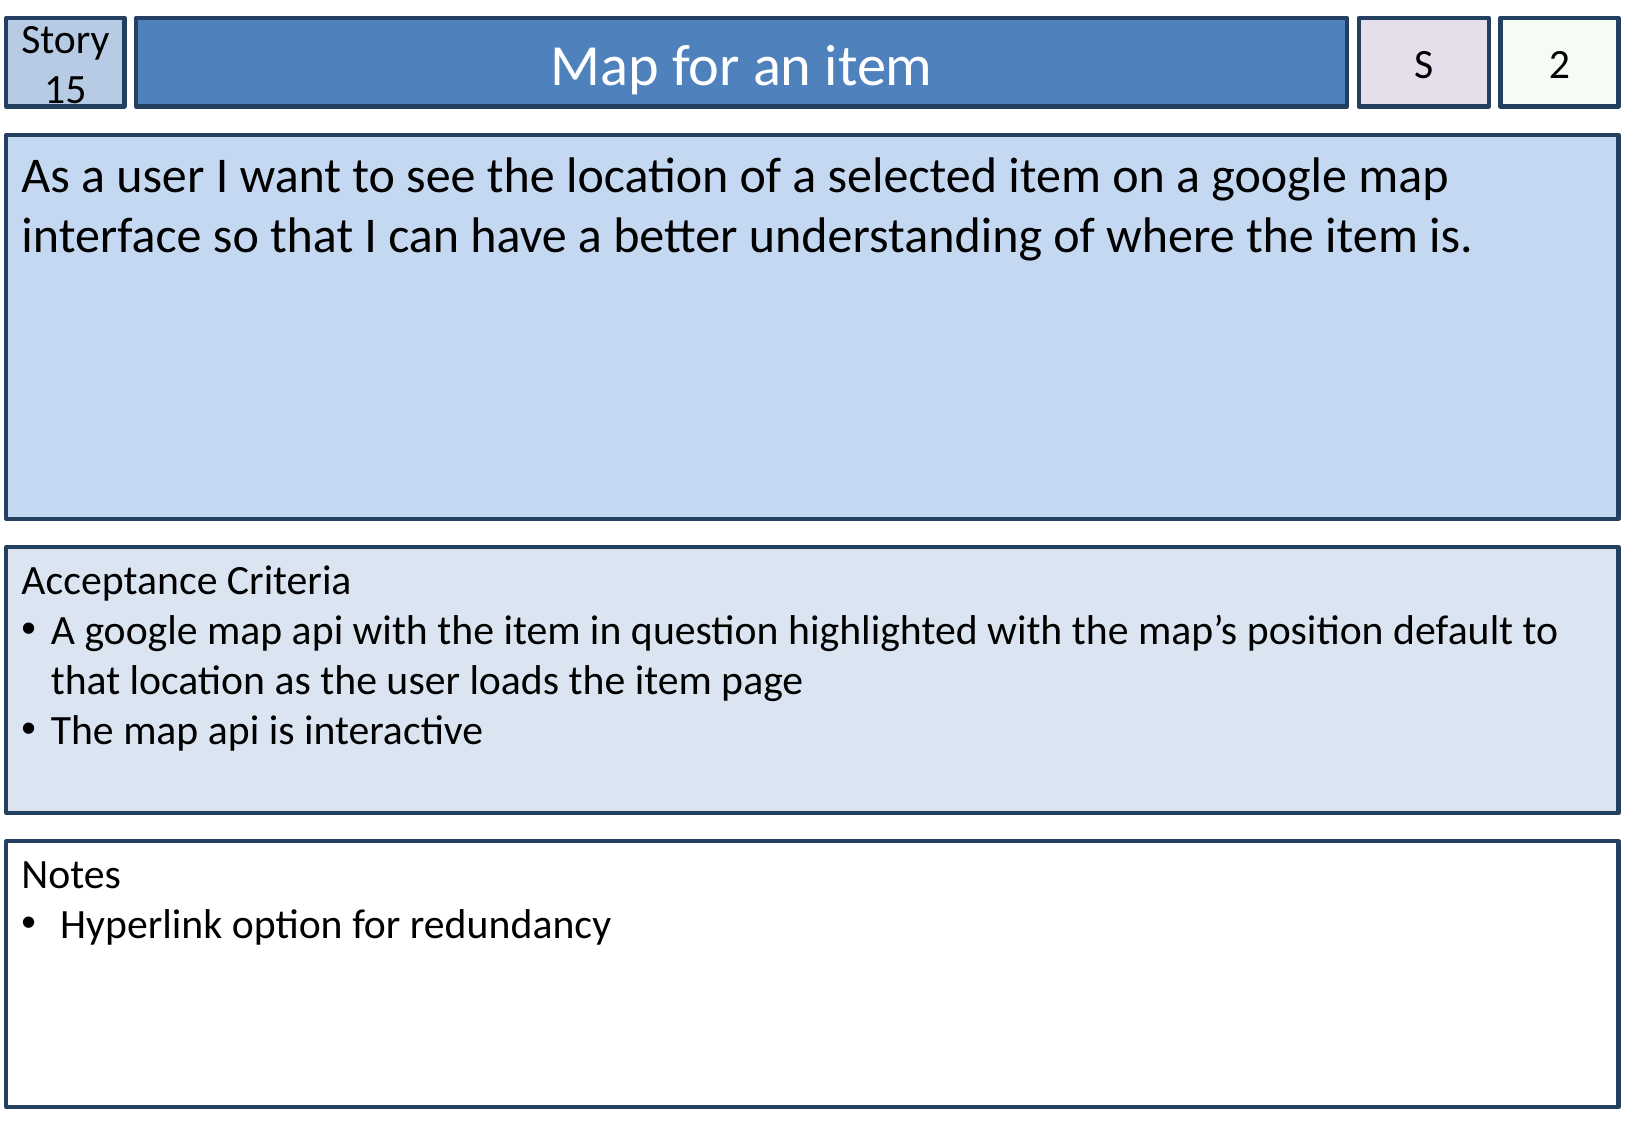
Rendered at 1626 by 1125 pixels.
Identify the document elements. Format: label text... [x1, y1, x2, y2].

text_box 2 [1500, 17, 1619, 107]
text_box Story 15 [6, 17, 125, 107]
text_box S [1358, 17, 1489, 107]
text_box Map for an item [136, 17, 1347, 107]
text_box Notes Hyperlink option for redundancy [6, 841, 1619, 1107]
text_box As a user I want to see the location of a selected item on a google map interface so that I can have a better understanding of where the item is. [6, 134, 1619, 519]
text_box Acceptance Criteria A google map api with the item in question highlighted with the map’s position default to that location as the user loads the item page The map api is interactive [6, 547, 1619, 813]
